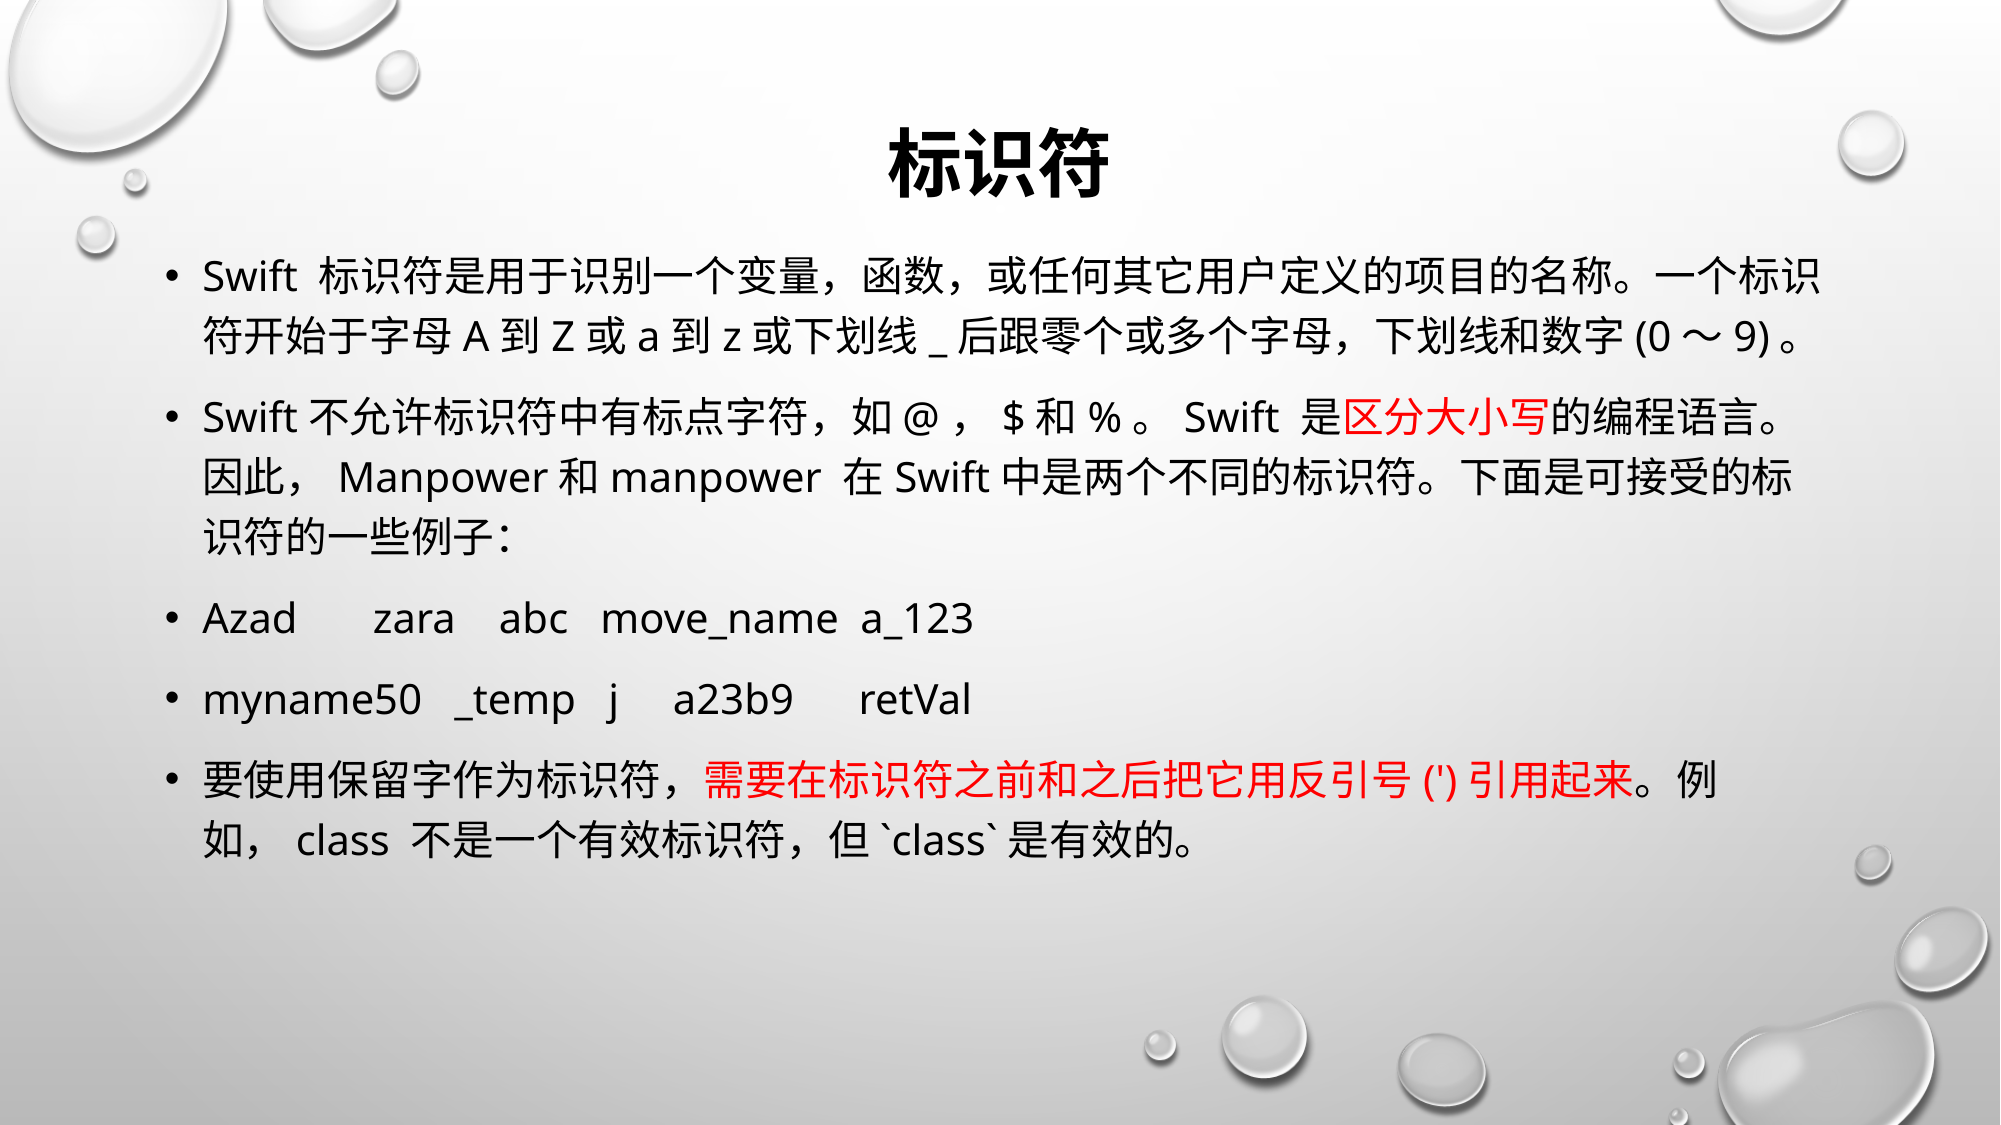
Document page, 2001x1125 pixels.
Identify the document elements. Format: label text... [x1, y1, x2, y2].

list Swift 标识符是用于识别一个变量，函数，或任何其它用户定义的项目的名称。一个标识符开始于字母A到Z或a到z或下划线_后跟零个或多个字母，下划线和数字(0〜9)。 Swift不允许标识符中有标点字符，如@，$和%。Swift 是区分大小写的编程语言。因此，Manpower和manpower 在Swift中是两个不同的标识符。下面是可接受的标识符的一些例子： Azad zara abc move_name a_123 myname50 _temp j a23b9 retVal 要使用保留字作为标识符，需要在标识符之前和之后把它用反引号(')引用起来。例如，class 不是一个有效标识符，但`class`是有效的。 [149, 232, 1850, 950]
picture [0, 0, 2000, 1125]
title 标识符 [149, 101, 1851, 233]
